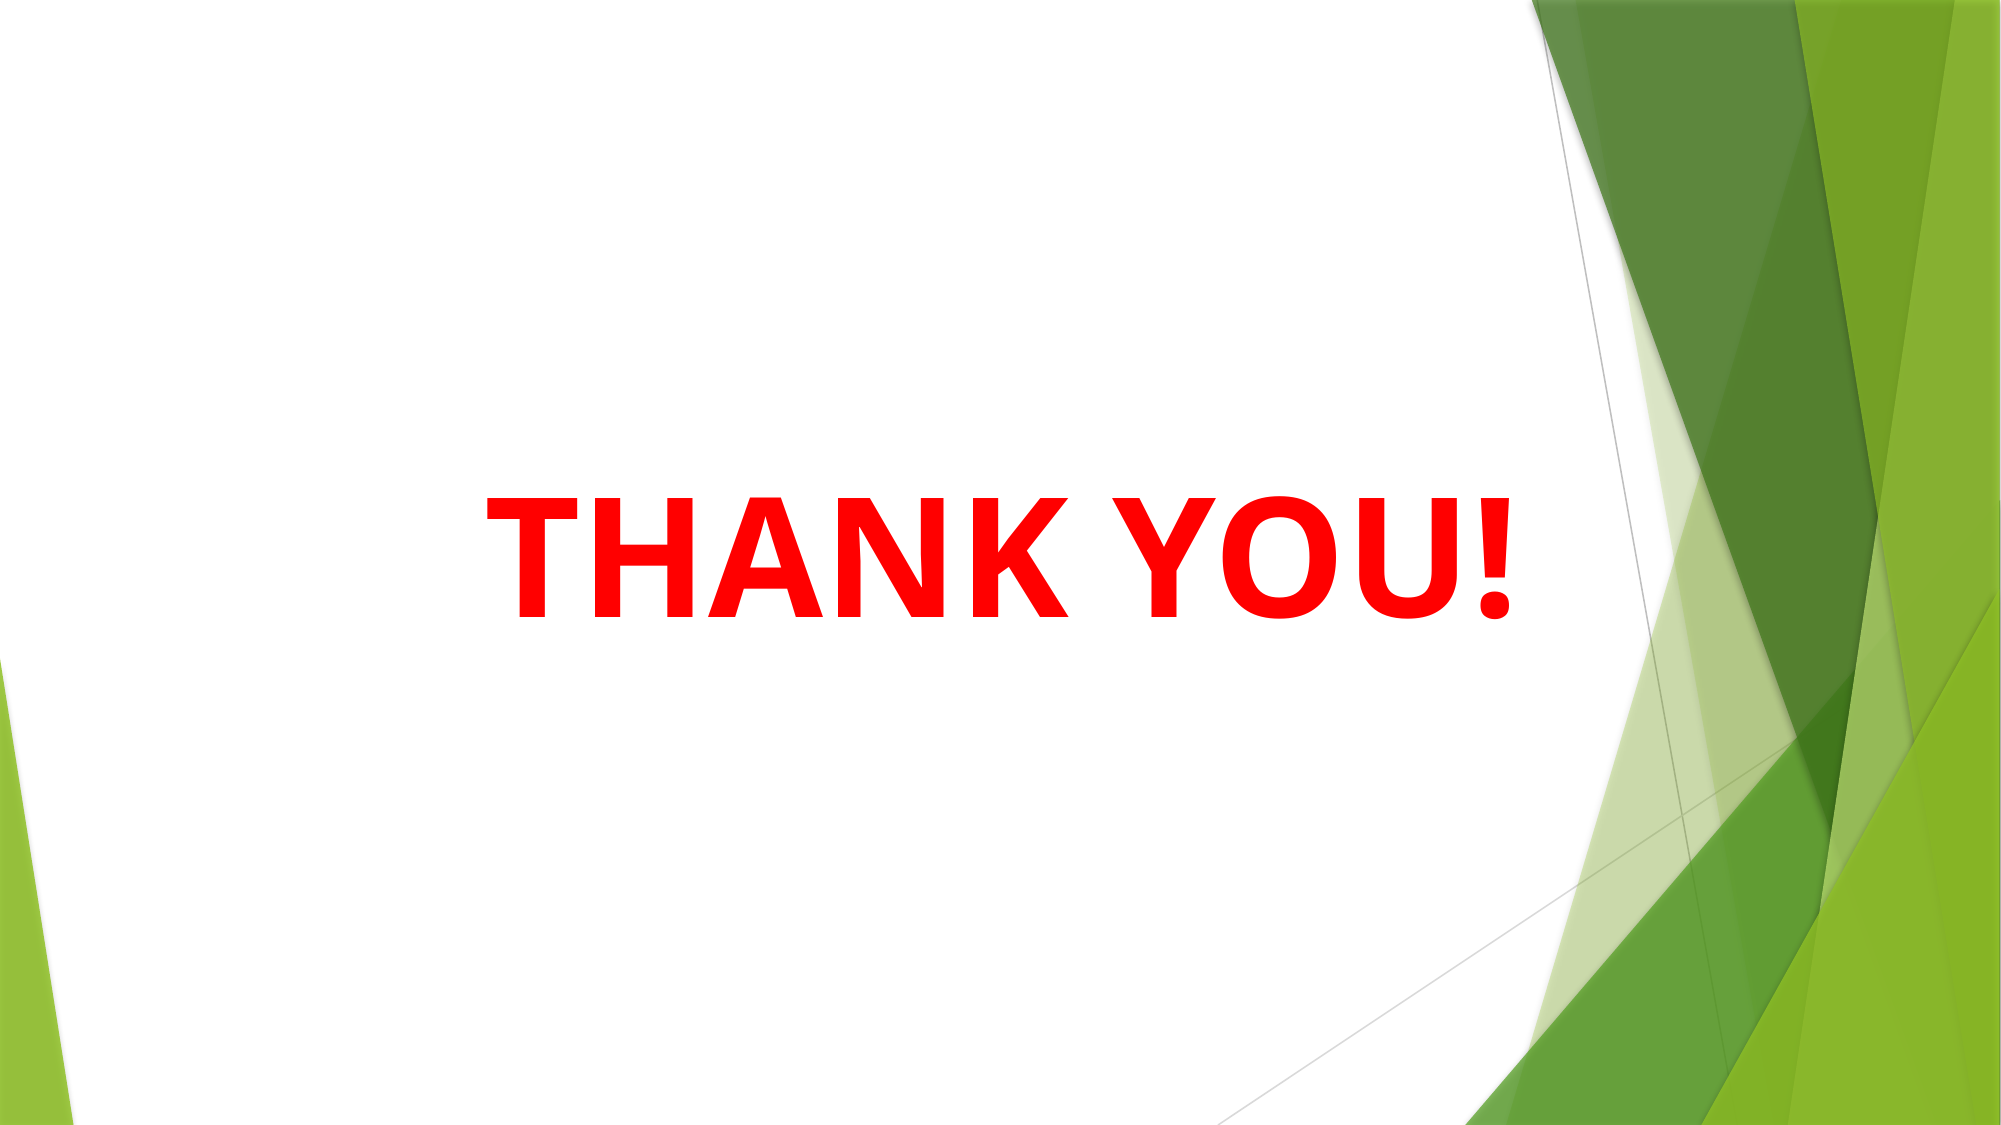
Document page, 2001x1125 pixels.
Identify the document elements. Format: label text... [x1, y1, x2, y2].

text_box THANK YOU! [469, 443, 1535, 659]
